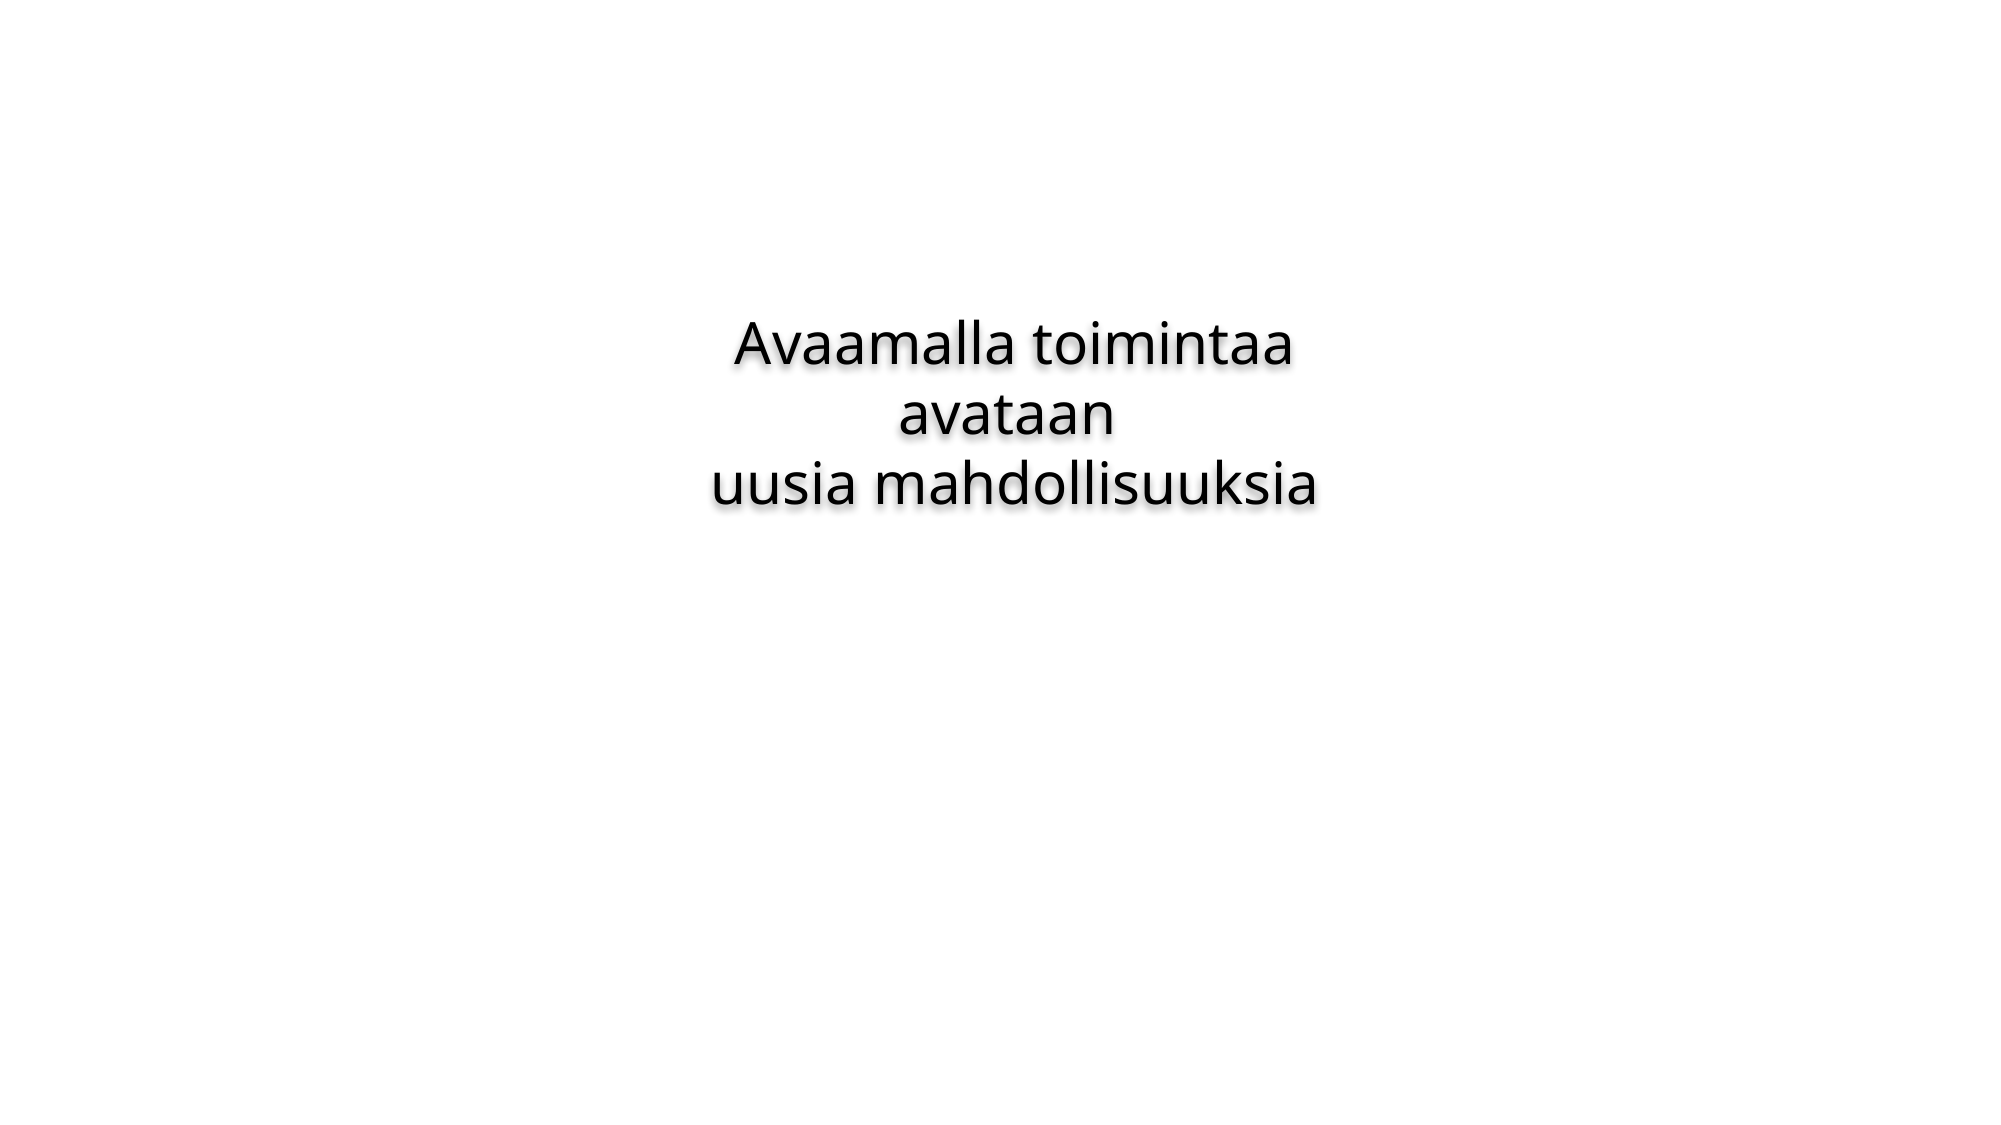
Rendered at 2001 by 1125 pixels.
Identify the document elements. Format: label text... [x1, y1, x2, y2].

text_box Avaamalla toimintaa avataan uusia mahdollisuuksia [695, 298, 1335, 524]
